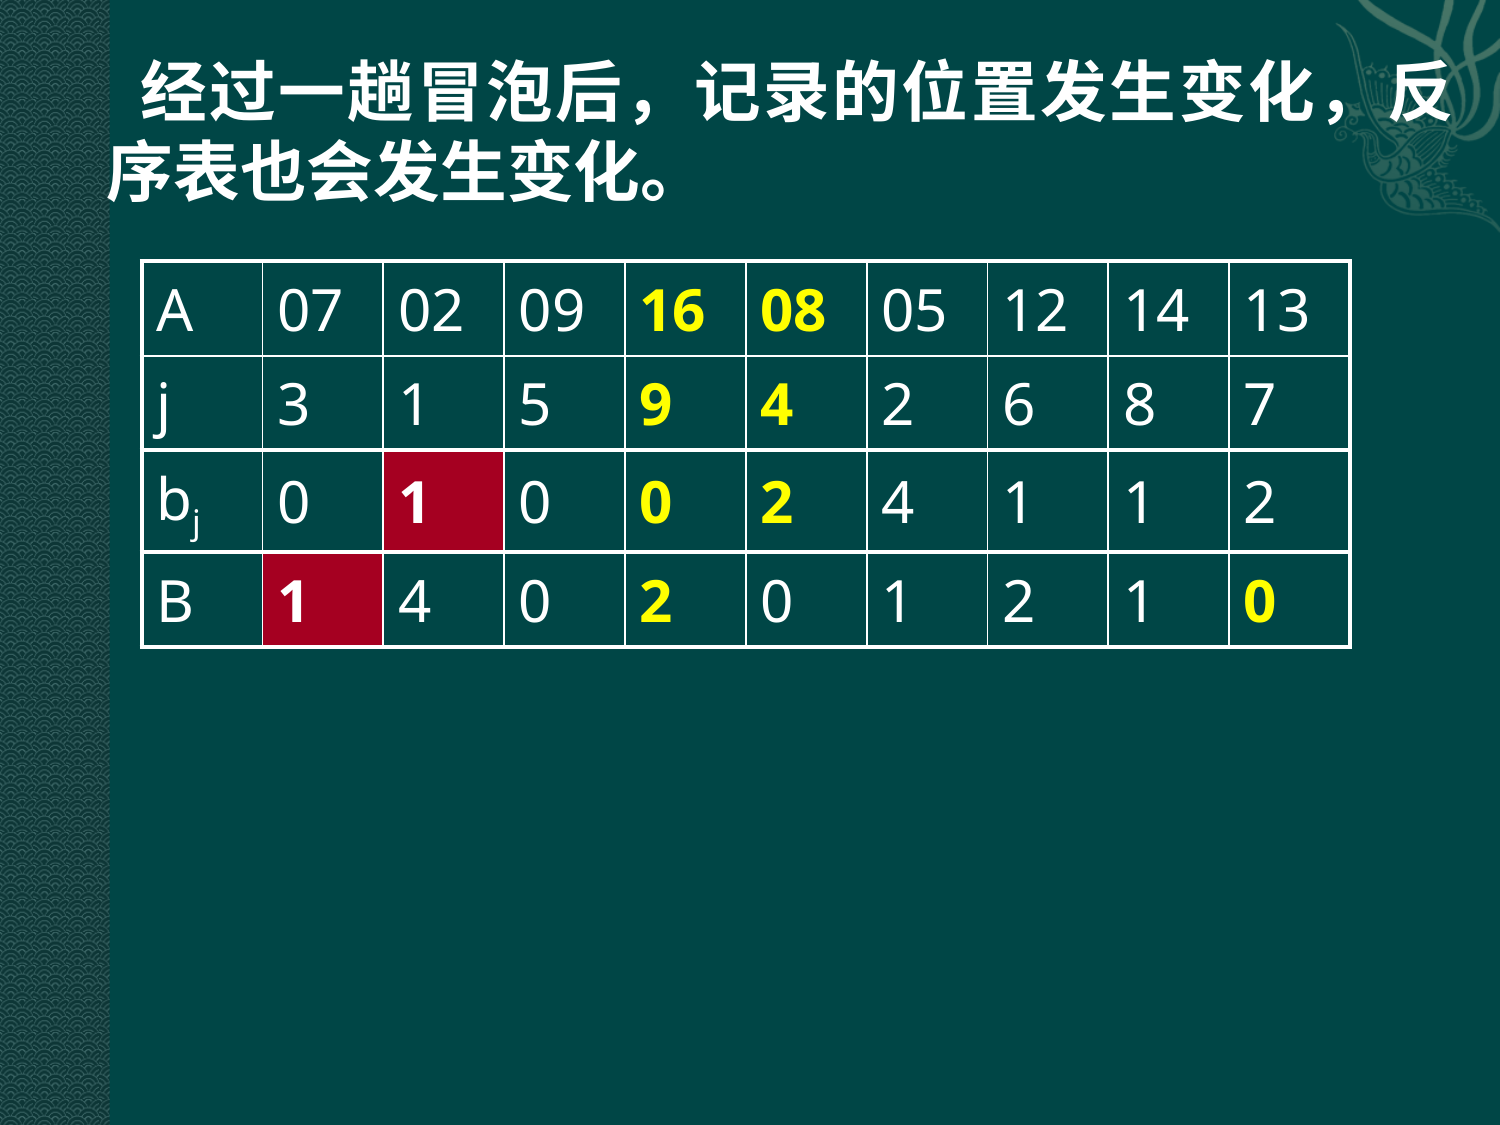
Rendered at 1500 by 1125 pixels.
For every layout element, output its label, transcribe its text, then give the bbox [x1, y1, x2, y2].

table_header A [144, 263, 262, 355]
table_header 13 [1230, 263, 1348, 355]
table_cell 2 [1230, 452, 1348, 550]
table_cell 3 [263, 357, 382, 448]
table_cell 1 [988, 452, 1107, 550]
table_cell 9 [626, 357, 745, 448]
table_cell 1 [868, 554, 987, 645]
table_cell 8 [1109, 357, 1228, 448]
table_cell 7 [1230, 357, 1348, 448]
table_header 08 [747, 263, 866, 355]
table_cell 0 [263, 452, 382, 550]
table_header 02 [384, 263, 503, 355]
table_cell 1 [1109, 452, 1228, 550]
table_header 12 [988, 263, 1107, 355]
table_cell B [144, 554, 262, 645]
table_cell 5 [505, 357, 624, 448]
table_cell 2 [868, 357, 987, 448]
table_cell 0 [505, 554, 624, 645]
table_cell 4 [384, 554, 503, 645]
table_header 14 [1109, 263, 1228, 355]
table_cell 0 [505, 452, 624, 550]
table_cell 1 [1109, 554, 1228, 645]
table_cell 0 [626, 452, 745, 550]
table_cell 4 [868, 452, 987, 550]
table_cell j [144, 357, 262, 448]
table_cell 4 [747, 357, 866, 448]
table_cell 2 [988, 554, 1107, 645]
picture [0, 0, 110, 1125]
table_cell 6 [988, 357, 1107, 448]
table_cell 1 [384, 452, 503, 550]
table_cell 1 [263, 554, 382, 645]
list 经过一趟冒泡后，记录的位置发生变化，反序表也会发生变化。 [35, 42, 1469, 1077]
table_header 09 [505, 263, 624, 355]
table_header 16 [626, 263, 745, 355]
table_cell 1 [384, 357, 503, 448]
table_header 05 [868, 263, 987, 355]
table_cell 2 [626, 554, 745, 645]
table_cell 0 [1230, 554, 1348, 645]
table_cell 2 [747, 452, 866, 550]
table_cell bj [144, 452, 262, 550]
table_header 07 [263, 263, 382, 355]
table_cell 0 [747, 554, 866, 645]
